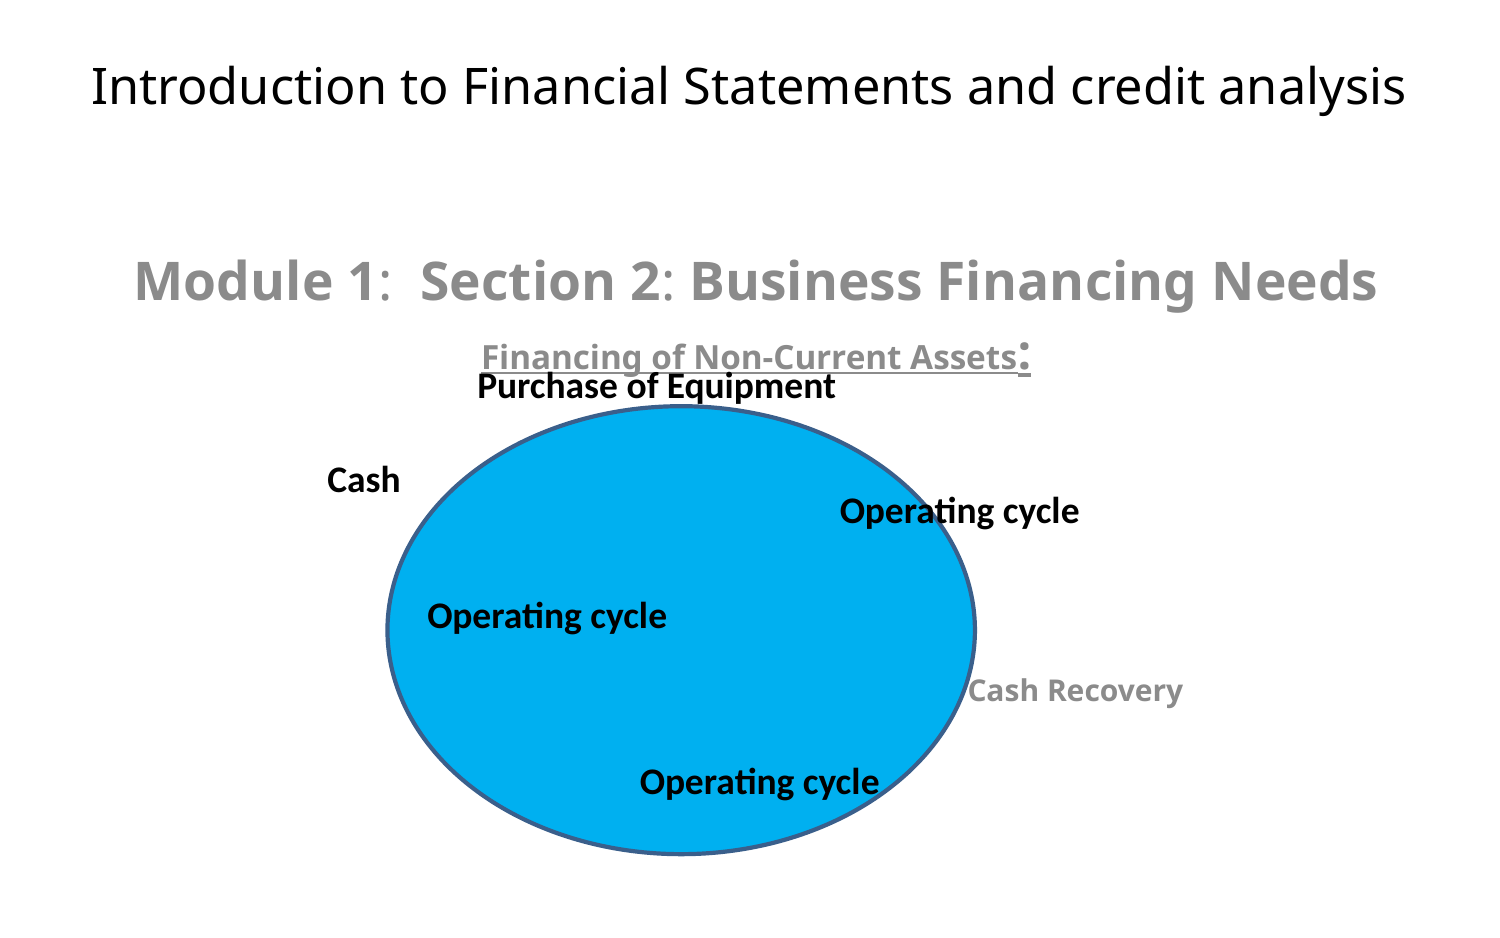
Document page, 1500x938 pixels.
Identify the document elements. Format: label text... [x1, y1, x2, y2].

text_box Cash [312, 447, 625, 508]
text_box [385, 414, 978, 857]
text_box Operating cycle [412, 583, 725, 643]
text_box Purchase of Equipment [462, 354, 913, 414]
title Introduction to Financial Statements and credit analysis [62, 31, 1450, 199]
subtitle Module 1: Section 2: Business Financing Needs Financing of Non-Current Assets: - Cash Recovery [112, 239, 1400, 771]
text_box Operating cycle [825, 479, 1163, 539]
text_box Operating cycle [624, 749, 1025, 810]
